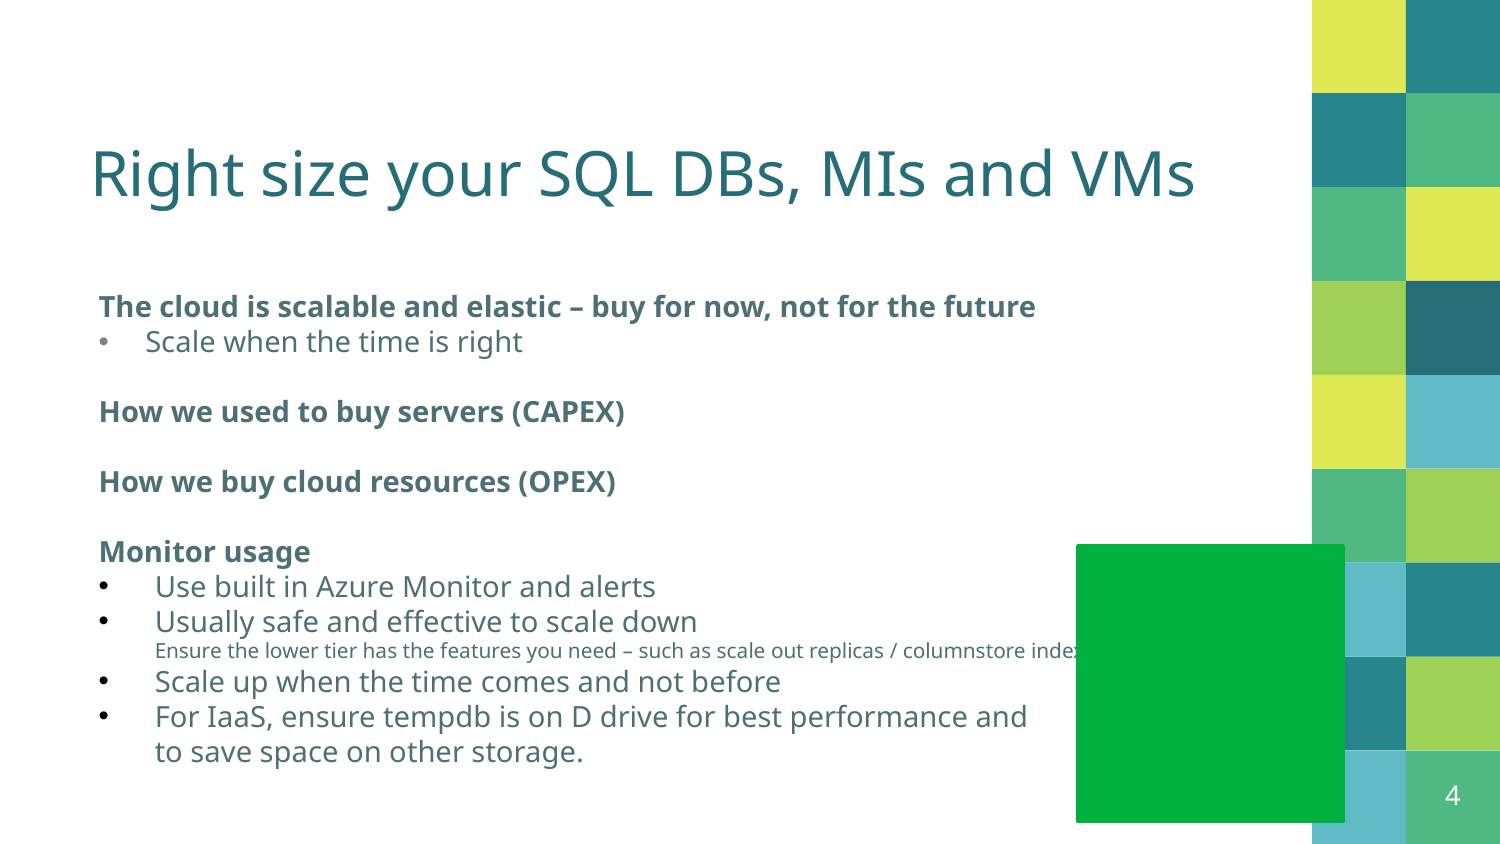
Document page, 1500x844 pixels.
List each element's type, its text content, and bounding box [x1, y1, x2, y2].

text_box [1076, 544, 1345, 823]
slide_number 4 [1405, 749, 1500, 844]
title Right size your SQL DBs, MIs and VMs [75, 83, 1218, 225]
text_box The cloud is scalable and elastic – buy for now, not for the future Scale when the time is right How we used to buy servers (CAPEX) How we buy cloud resources (OPEX) Monitor usage Use built in Azure Monitor and alerts Usually safe and effective to scale down Ensure the lower tier has the features you need – such as scale out replicas / columnstore indexes Scale up when the time comes and not before For IaaS, ensure tempdb is on D drive for best performance and to save space on other storage. [83, 281, 1239, 776]
